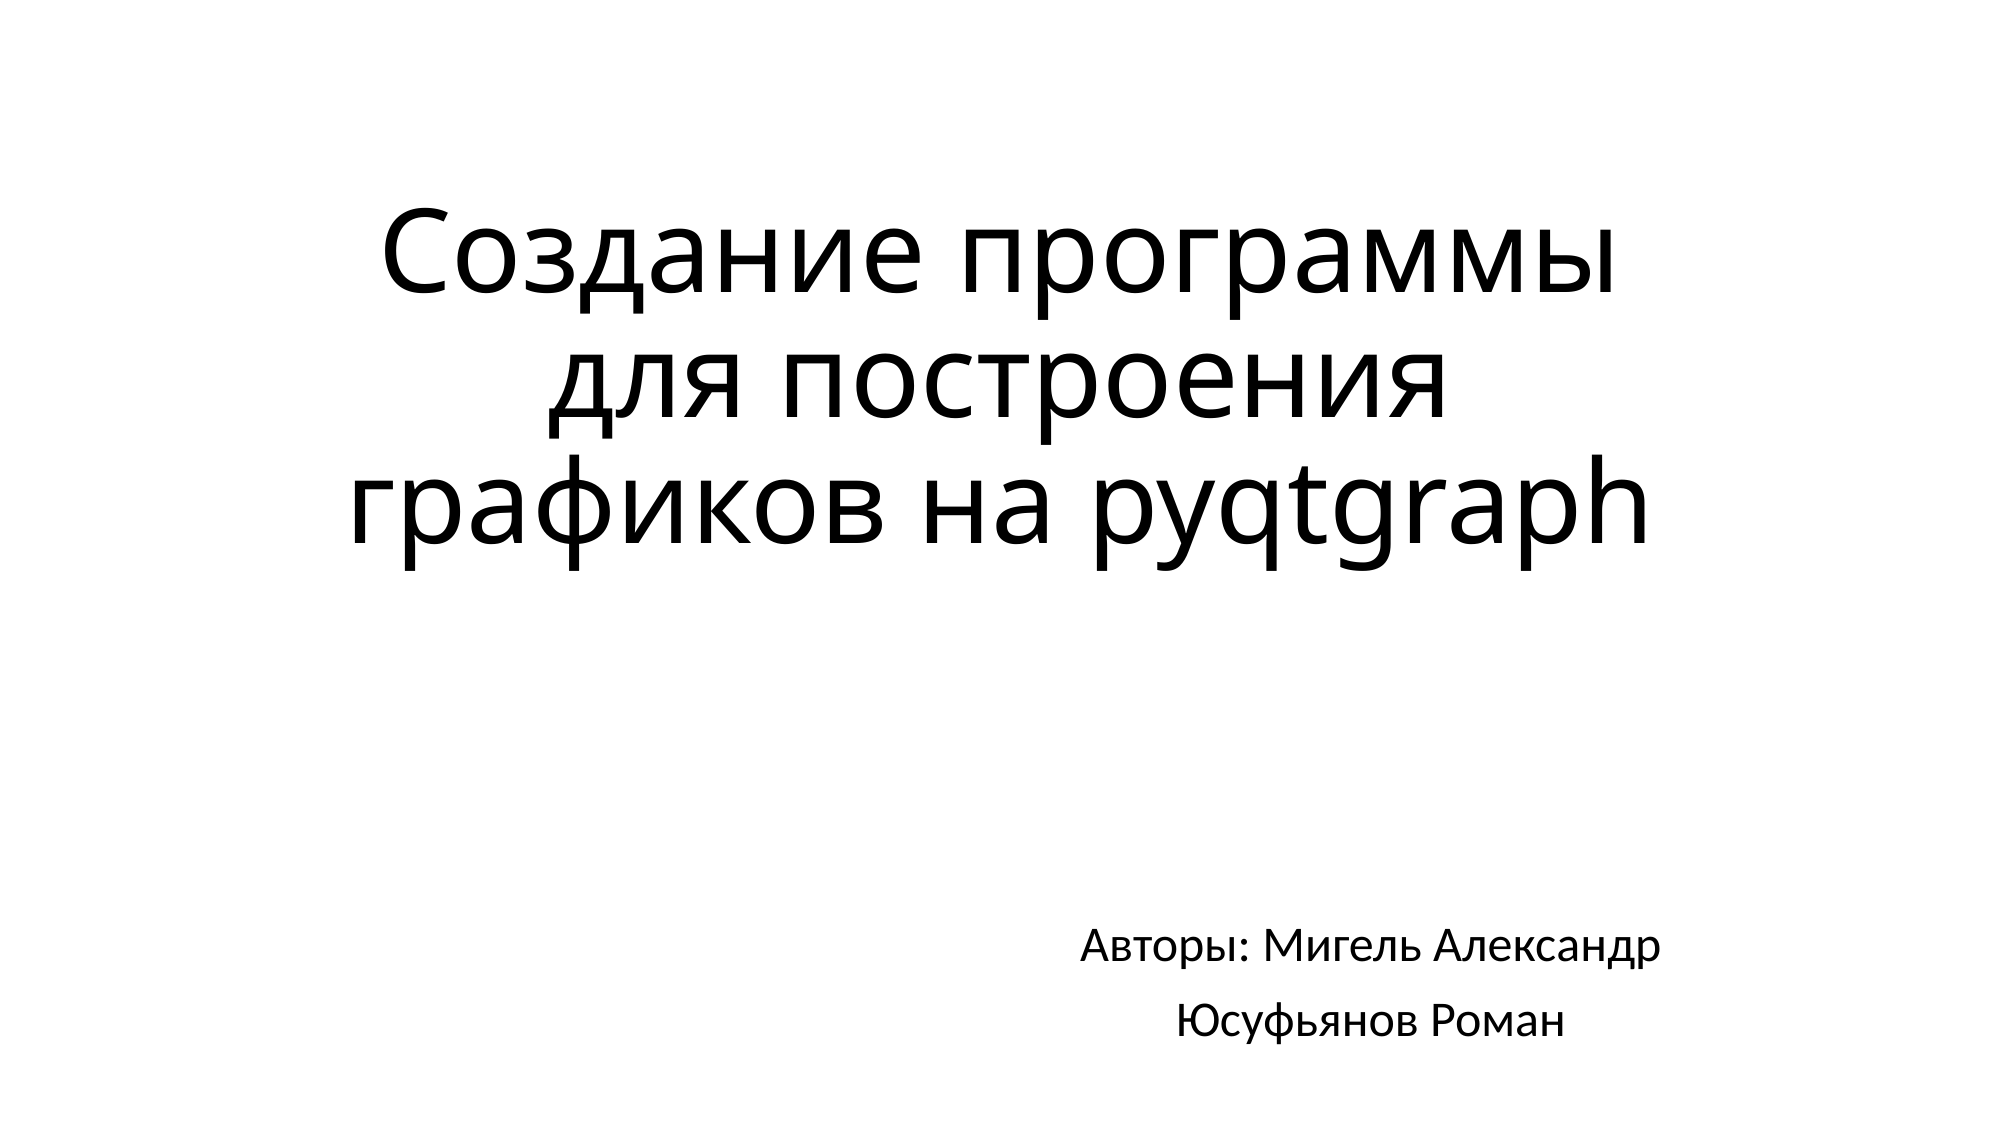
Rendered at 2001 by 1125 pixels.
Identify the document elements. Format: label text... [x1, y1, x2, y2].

title Создание программы для построения графиков на pyqtgraph [249, 184, 1750, 576]
subtitle Авторы: Мигель Александр Юсуфьянов Роман [741, 910, 2000, 1125]
